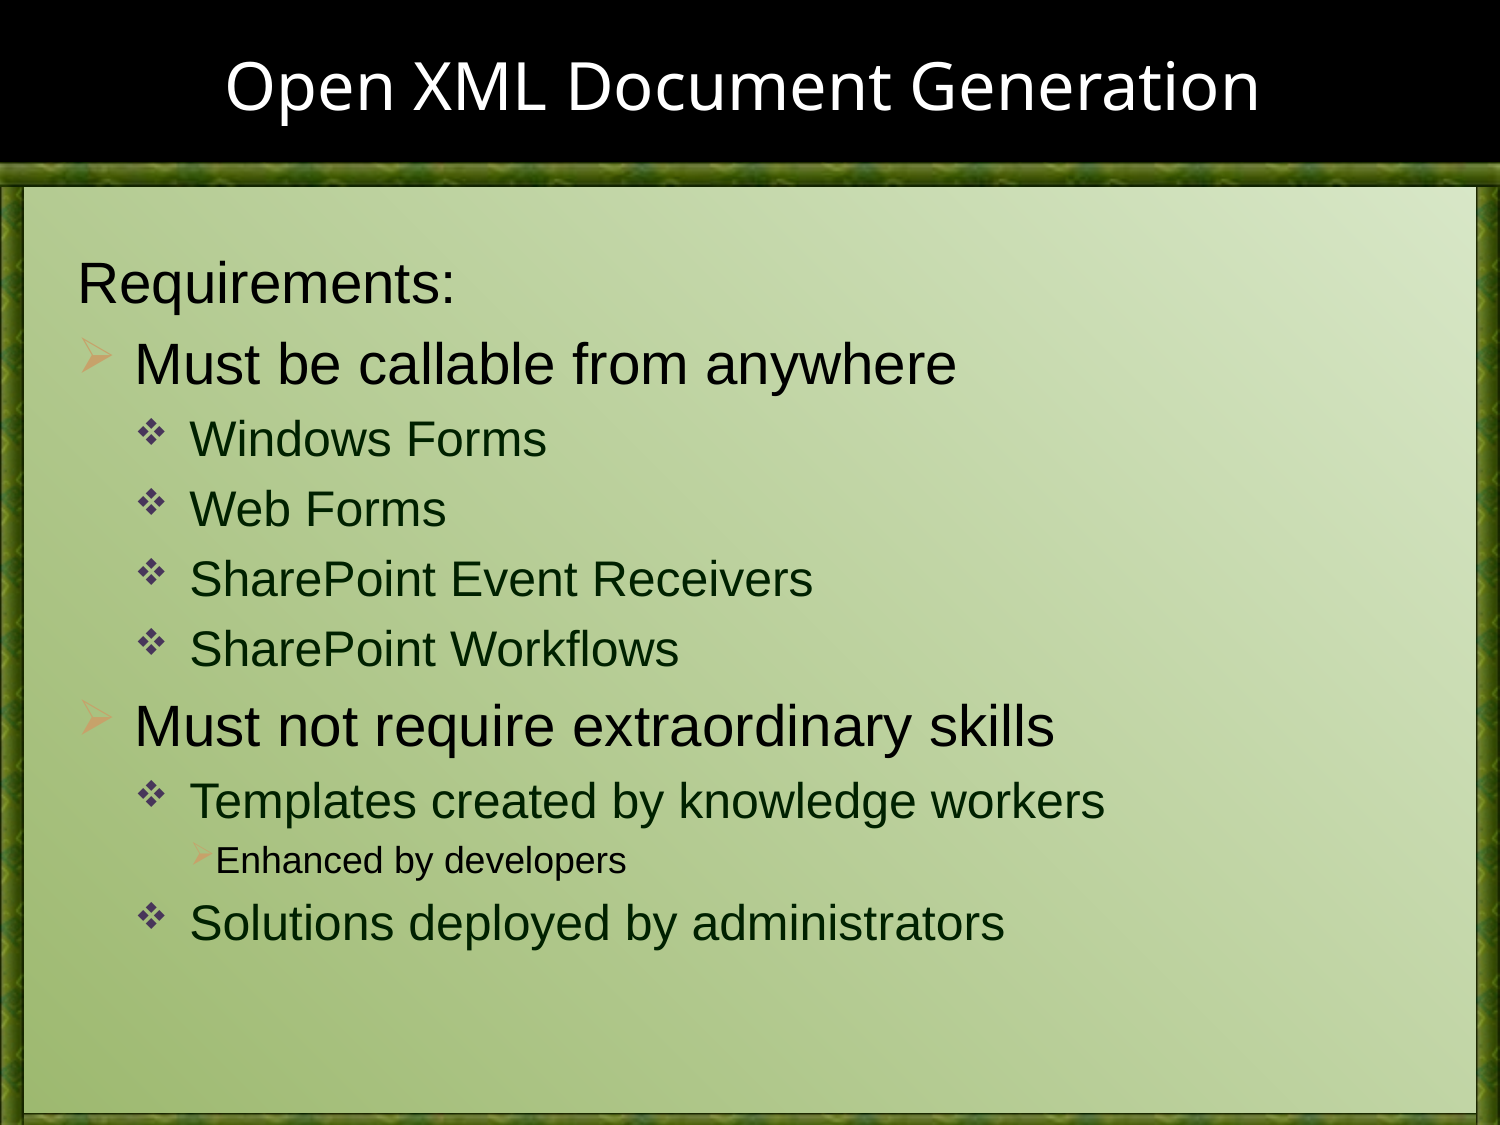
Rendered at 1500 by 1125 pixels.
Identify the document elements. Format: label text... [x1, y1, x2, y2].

picture [0, 162, 1500, 1125]
title Open XML Document Generation [24, 24, 1463, 143]
list Requirements: Must be callable from anywhere Windows Forms Web Forms SharePoint Event Receivers SharePoint Workflows Must not require extraordinary skills Templates created by knowledge workers Enhanced by developers Solutions deployed by administrators [62, 237, 1426, 1076]
